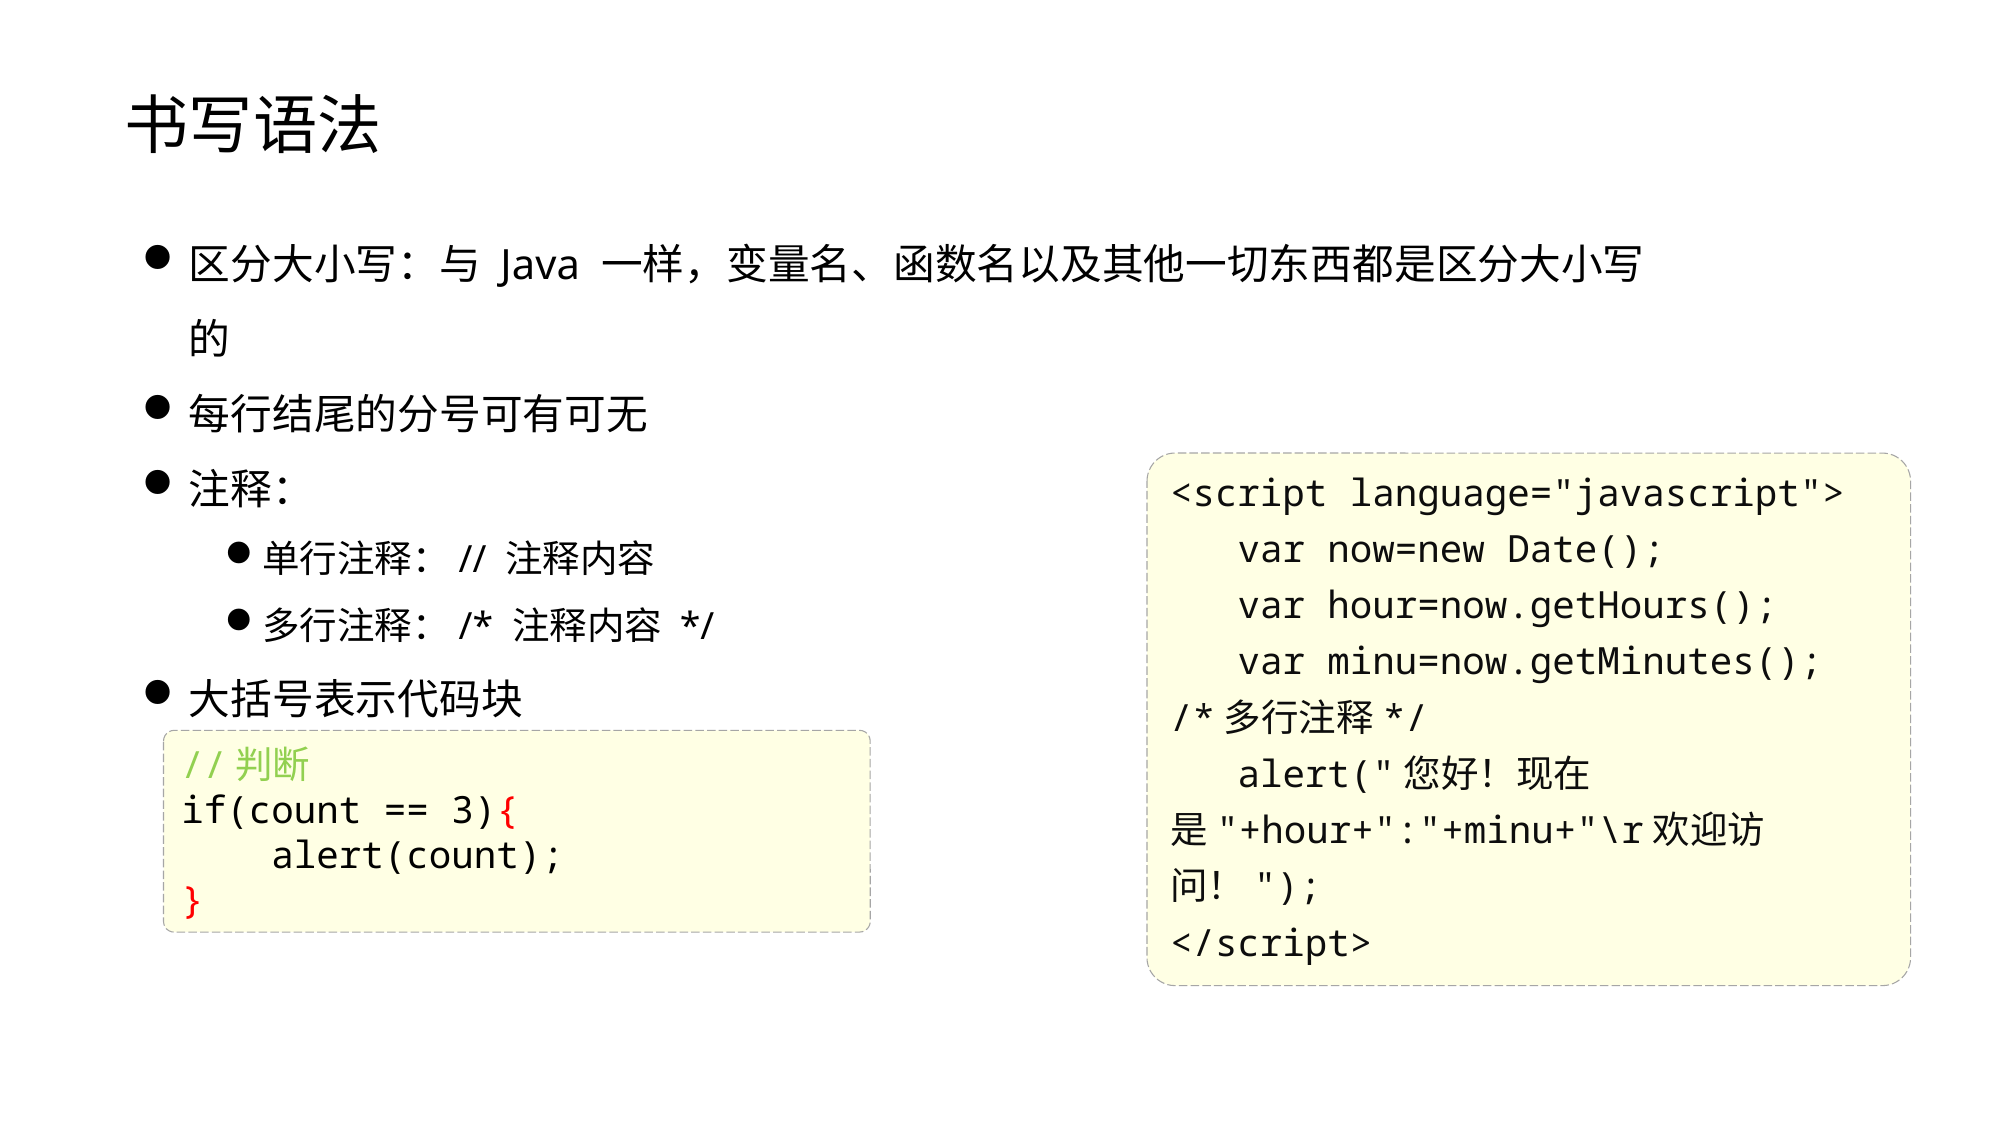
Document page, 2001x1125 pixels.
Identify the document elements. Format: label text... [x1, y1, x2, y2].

title 书写语法 [109, 85, 635, 171]
text_box 区分大小写：与 Java 一样，变量名、函数名以及其他一切东西都是区分大小写的 每行结尾的分号可有可无 注释： 单行注释：// 注释内容 多行注释：/* 注释内容 */ 大括号表示代码块 [127, 215, 1677, 719]
text_box //判断 if(count == 3){ alert(count); } [162, 729, 872, 934]
text_box <script language="javascript"> var now=new Date(); var hour=now.getHours(); var minu=now.getMinutes(); /*多行注释*/ alert("您好！现在是"+hour+":"+minu+"\r欢迎访问！"); </script> [1145, 451, 1912, 987]
